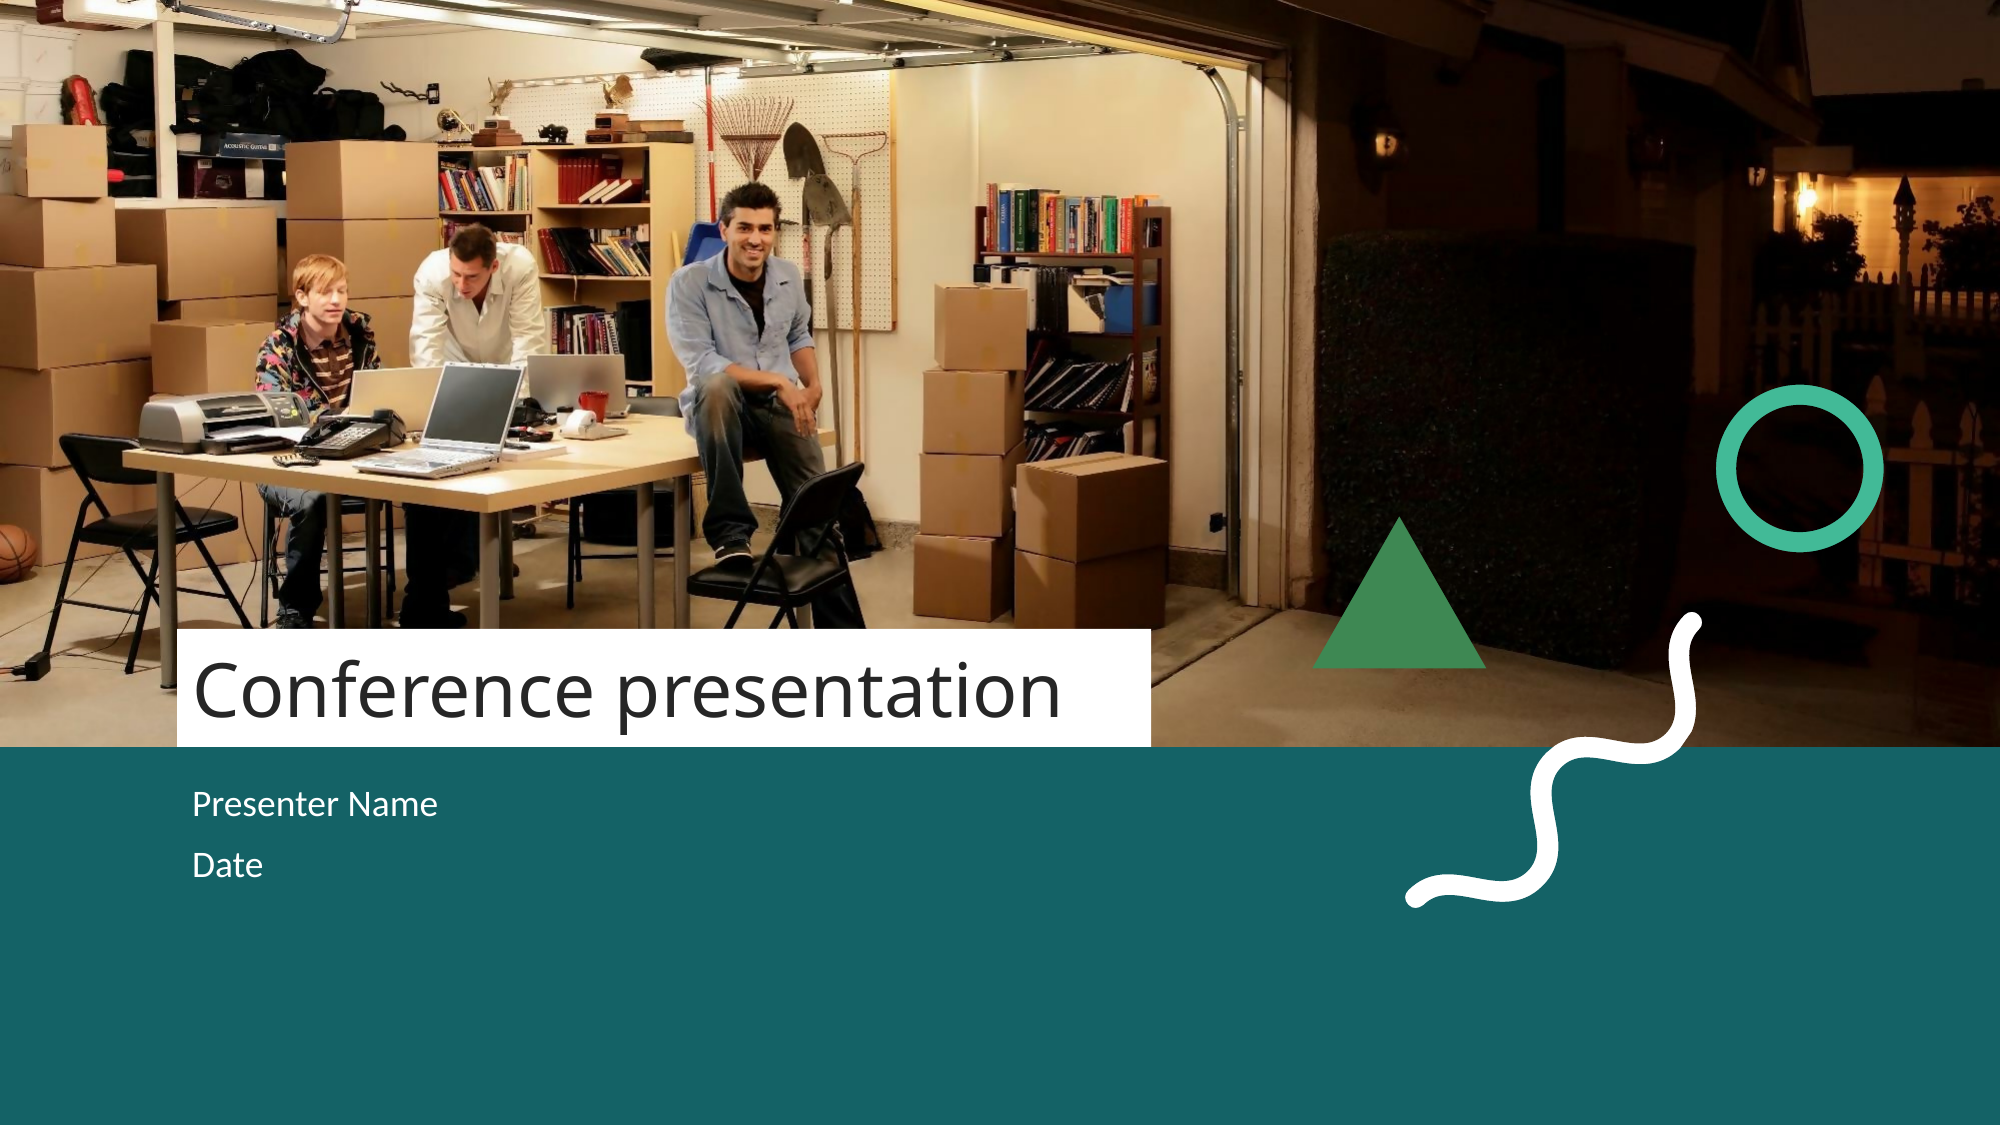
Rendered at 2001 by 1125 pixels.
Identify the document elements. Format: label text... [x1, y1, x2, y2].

subtitle Presenter Name Date [177, 776, 1678, 895]
picture [0, 0, 2000, 748]
